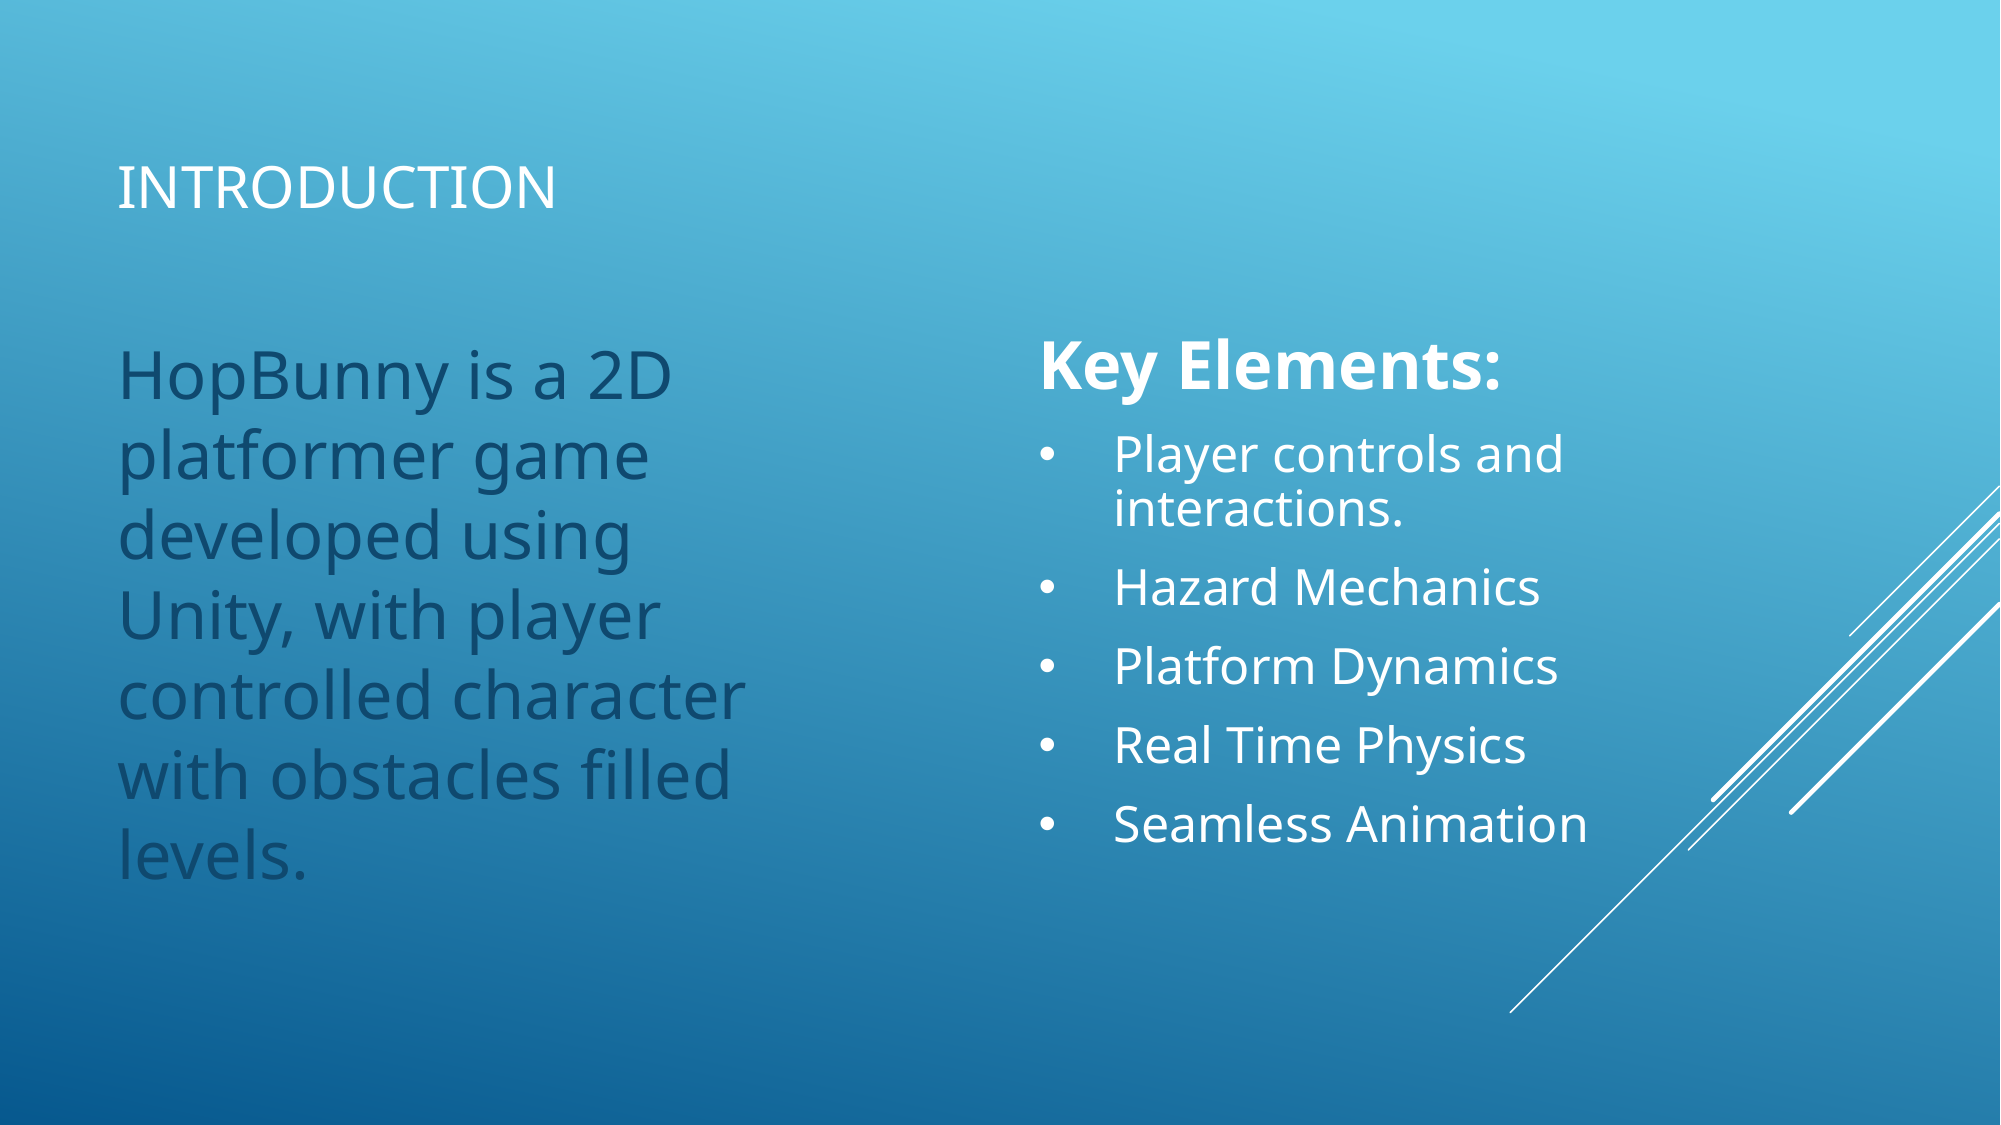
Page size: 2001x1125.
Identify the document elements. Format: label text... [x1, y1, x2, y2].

list HopBunny is a 2D platformer game developed using Unity, with player controlled character with obstacles filled levels. [102, 324, 835, 1012]
title INTRODUCTION [102, 42, 703, 228]
text_box Key Elements: Player controls and interactions. Hazard Mechanics Platform Dynamics Real Time Physics Seamless Animation [1023, 324, 1624, 870]
